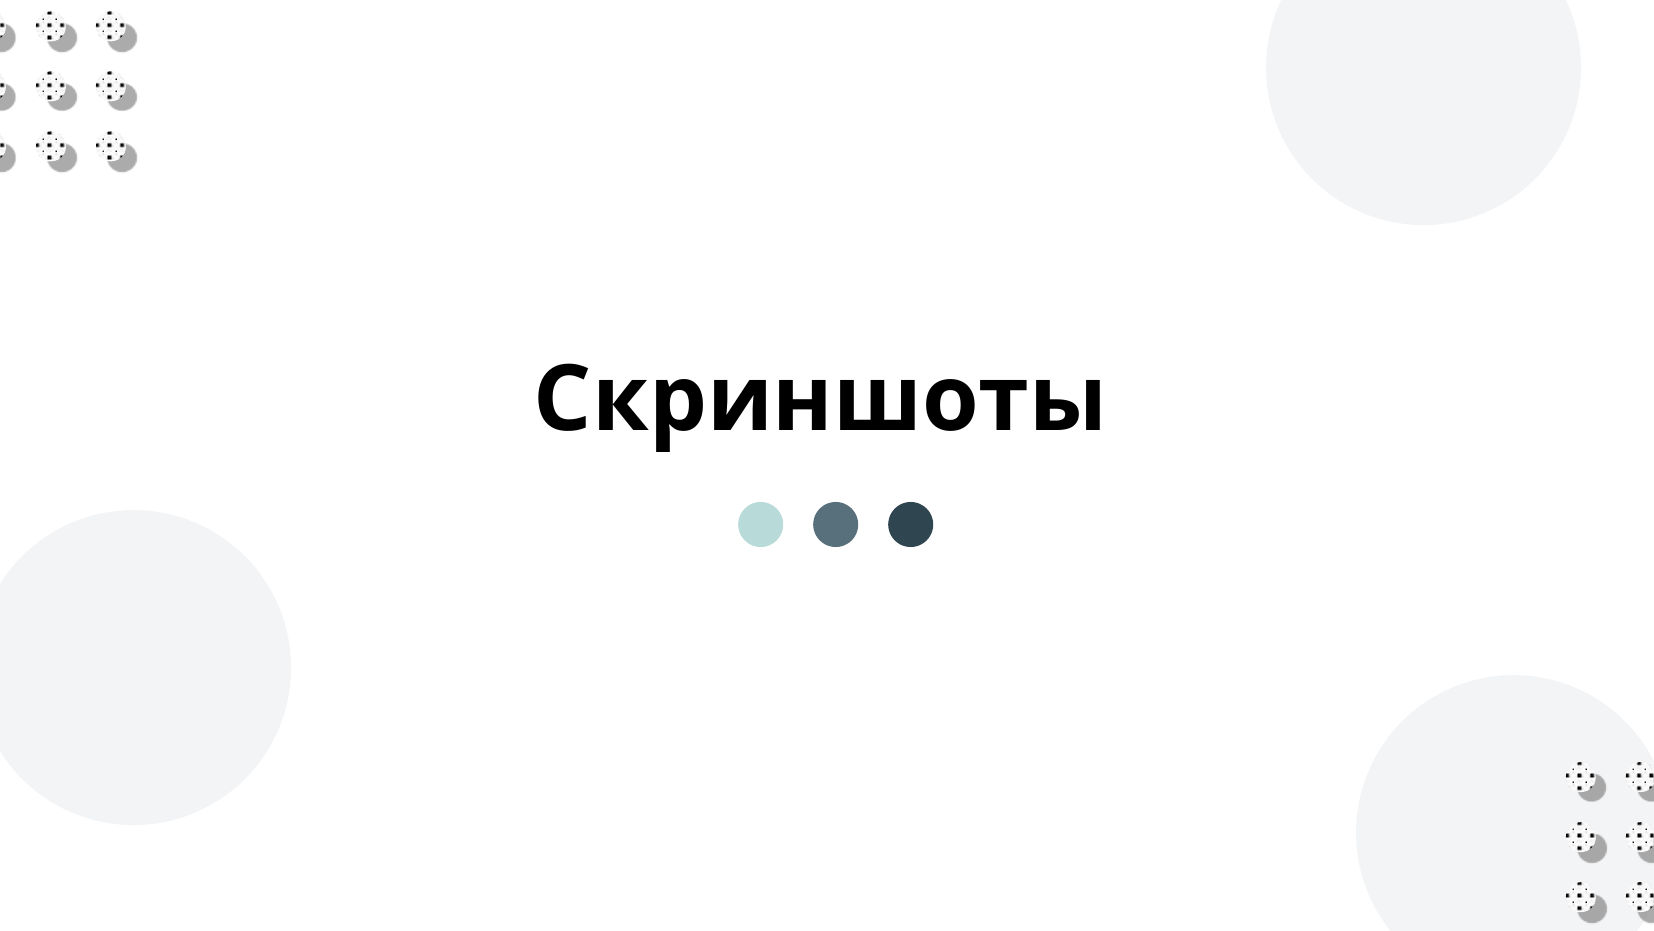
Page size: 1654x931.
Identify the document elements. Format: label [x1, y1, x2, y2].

title [77, 317, 1565, 473]
